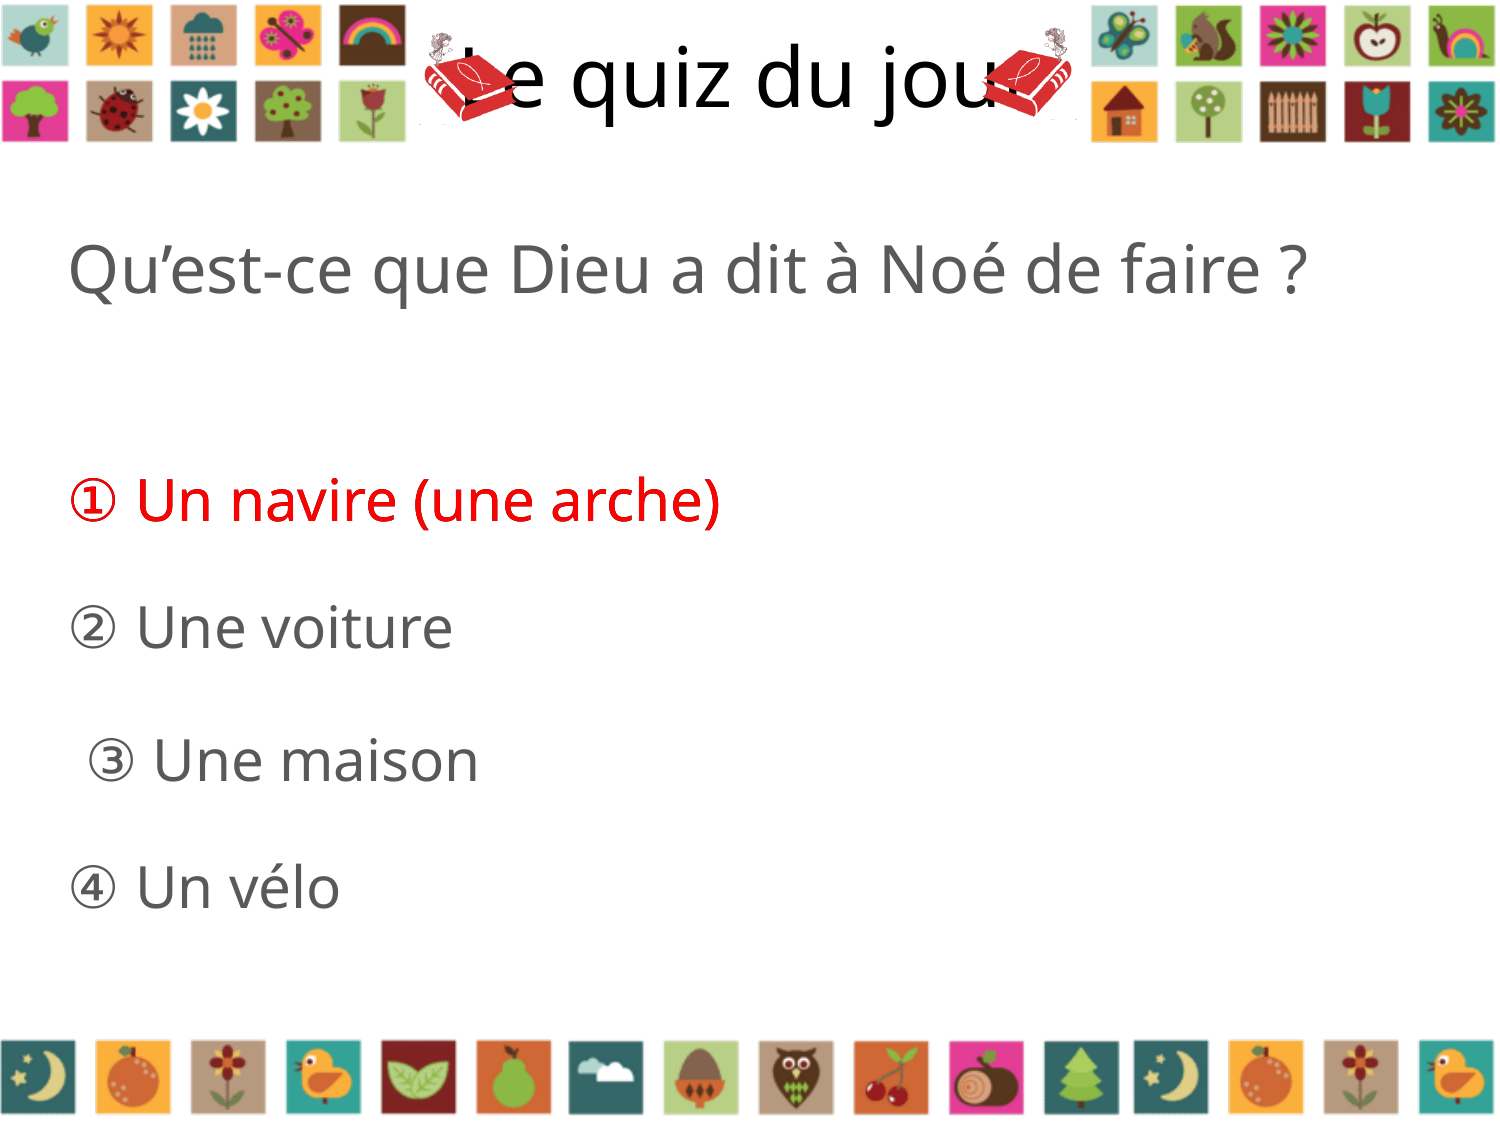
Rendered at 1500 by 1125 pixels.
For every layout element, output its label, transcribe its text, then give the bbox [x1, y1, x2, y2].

picture [950, 3, 1500, 150]
text_box ③ Une maison [70, 716, 1500, 801]
picture [0, 3, 550, 150]
text_box Qu’est-ce que Dieu a dit à Noé de faire ? [53, 219, 1436, 315]
text_box ① Un navire (une arche) [53, 456, 1483, 541]
text_box ② Une voiture [53, 582, 1436, 668]
text_box Le quiz du jour [547, 16, 1078, 131]
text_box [0, 1028, 1500, 1118]
text_box ④ Un vélo [53, 842, 1483, 928]
